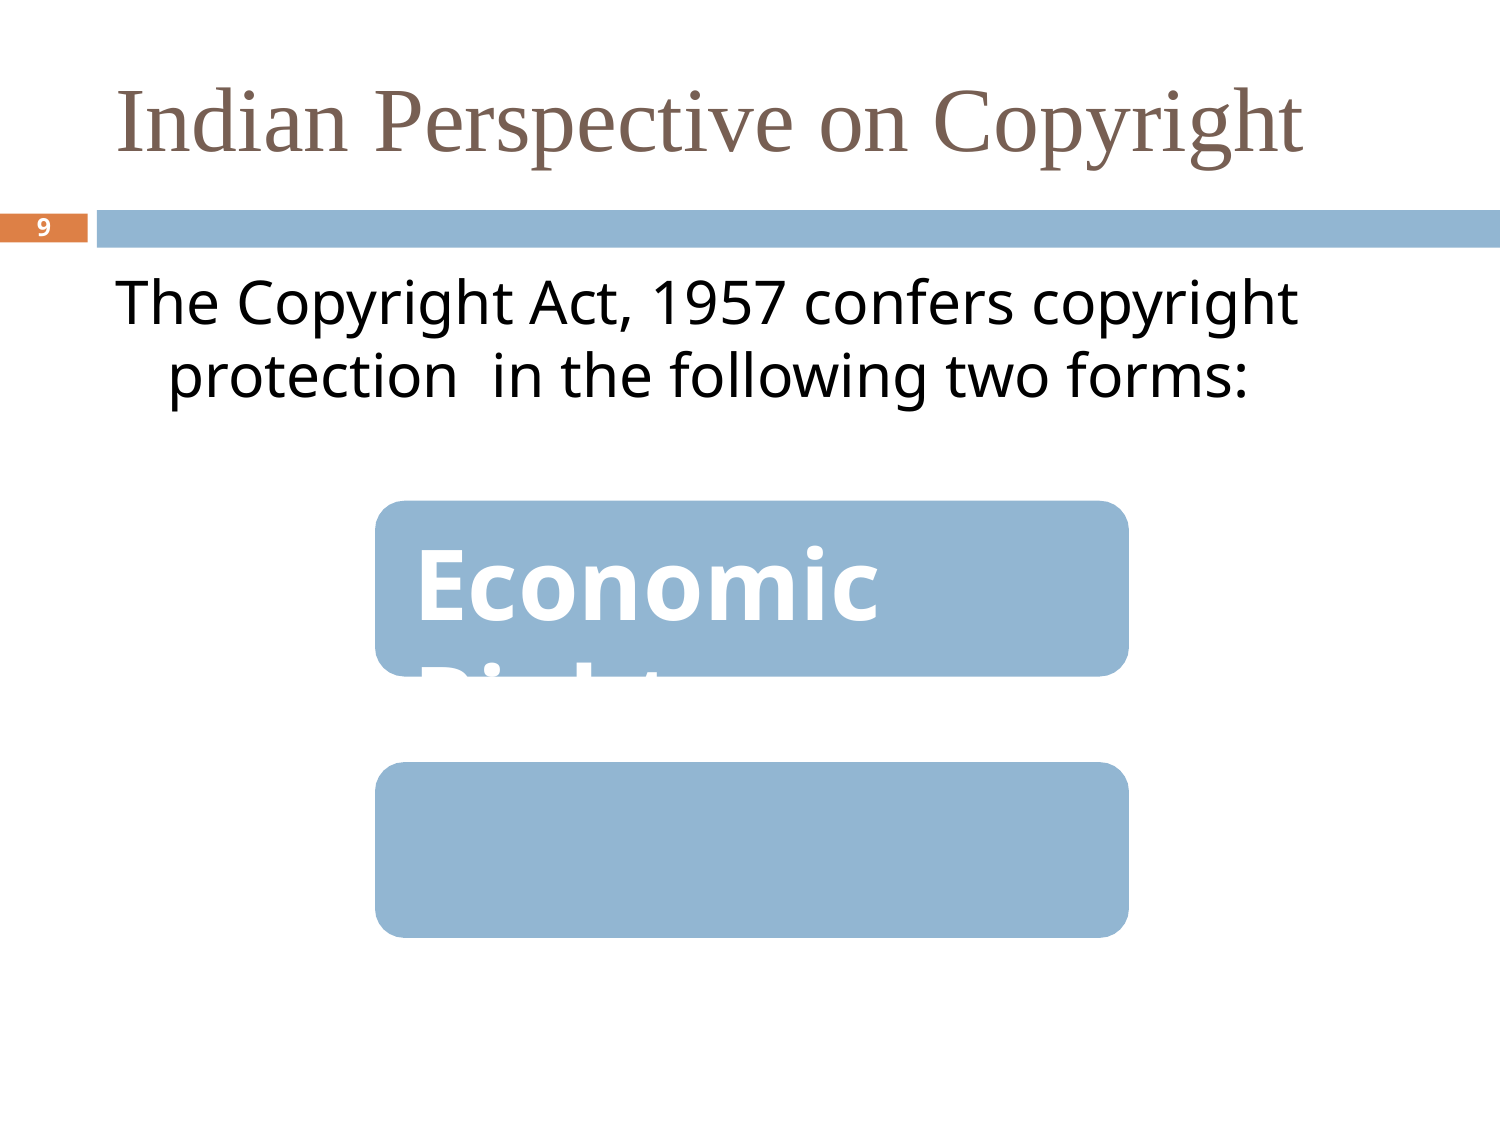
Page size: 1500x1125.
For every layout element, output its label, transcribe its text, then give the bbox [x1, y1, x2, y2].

text_box 9 [34, 209, 53, 242]
title Indian Perspective on Copyright [113, 57, 1307, 248]
text_box [0, 213, 88, 243]
text_box [1080, 762, 1129, 938]
text_box [375, 762, 411, 938]
text_box [375, 500, 1129, 677]
text_box The Copyright Act, 1957 confers copyright protection in the following two forms: [113, 262, 1400, 410]
text_box Economic Rights Moral Rights [411, 520, 1080, 1034]
